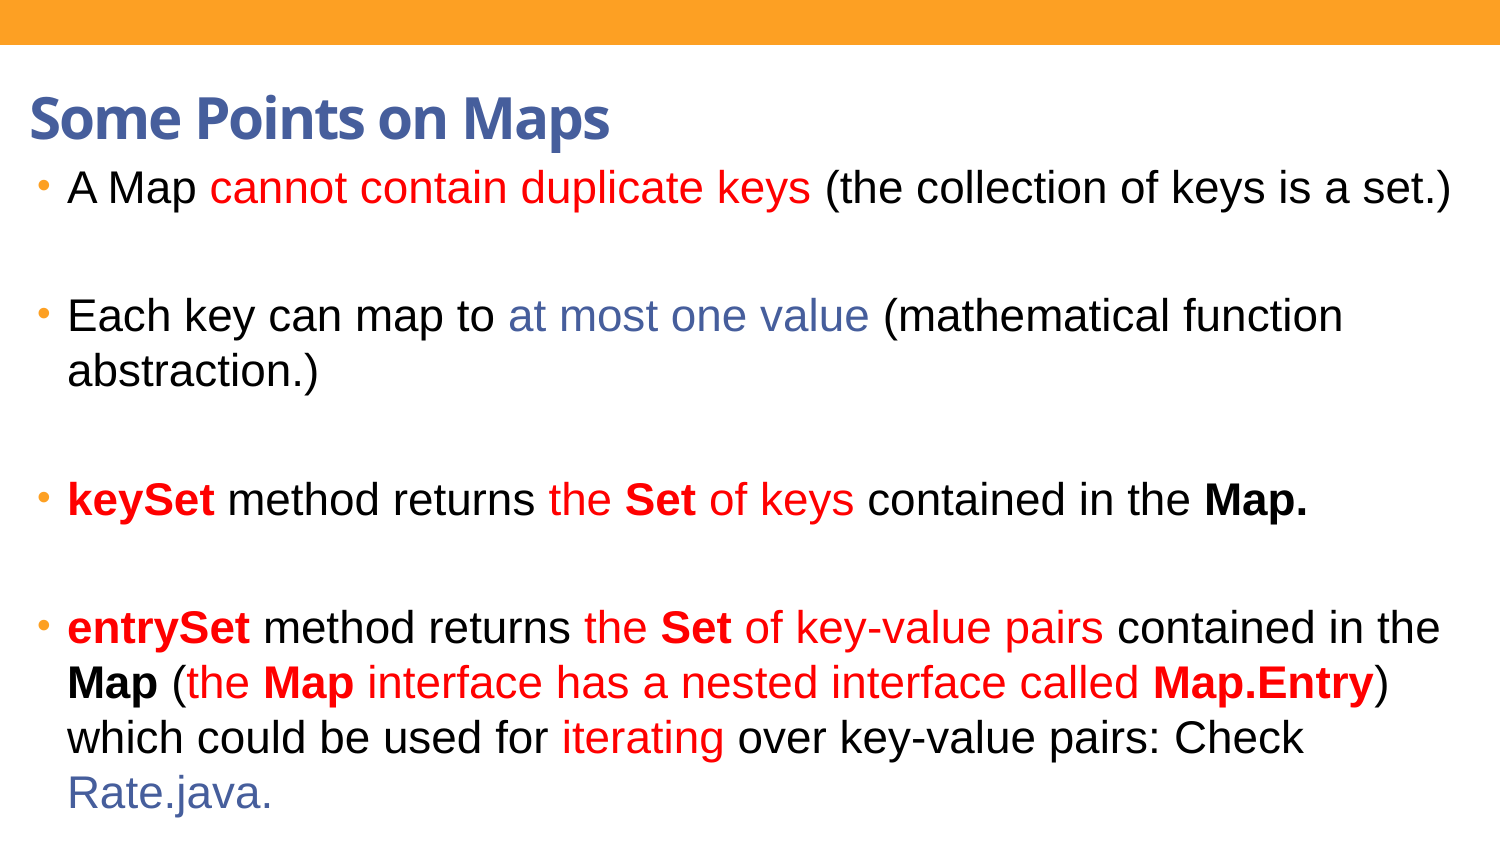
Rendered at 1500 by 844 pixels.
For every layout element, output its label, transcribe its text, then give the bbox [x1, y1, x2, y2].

text_box Some Points on Maps [14, 55, 1486, 177]
list A Map cannot contain duplicate keys (the collection of keys is a set.) Each key can map to at most one value (mathematical function abstraction.) keySet method returns the Set of keys contained in the Map. entrySet method returns the Set of key-value pairs contained in the Map (the Map interface has a nested interface called Map.Entry) which could be used for iterating over key-value pairs: Check Rate.java. [22, 177, 1478, 797]
